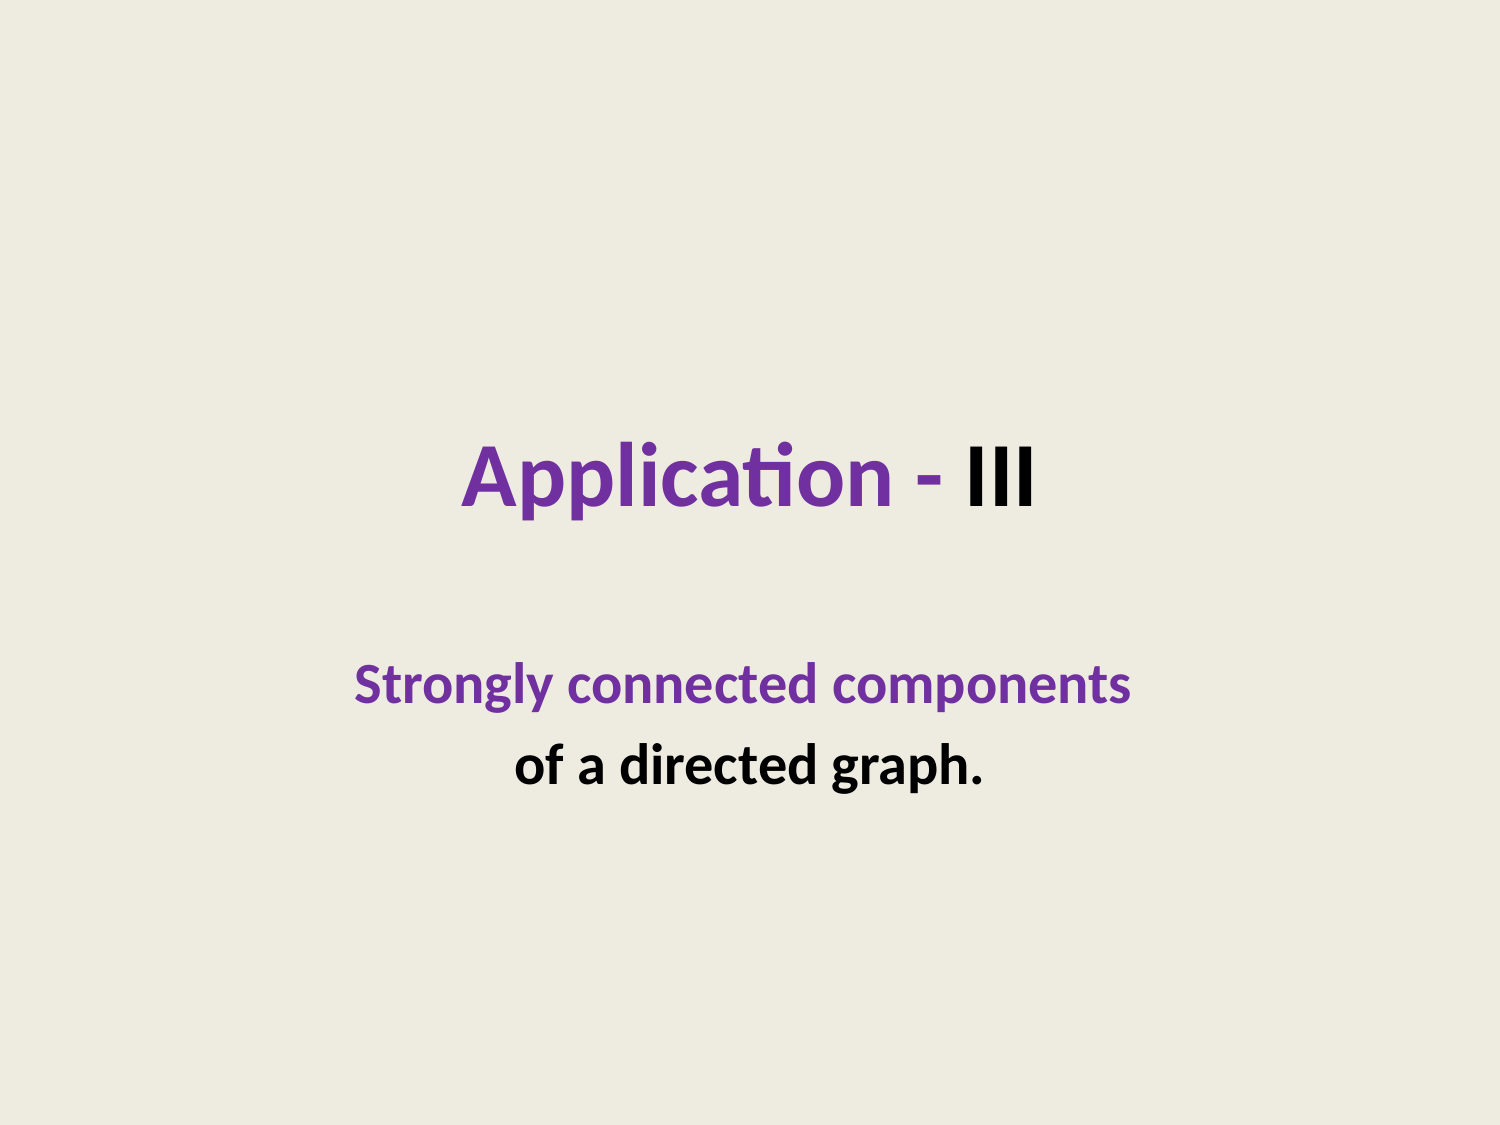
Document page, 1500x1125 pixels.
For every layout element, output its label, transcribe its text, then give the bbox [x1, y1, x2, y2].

subtitle Strongly connected components of a directed graph. [225, 637, 1275, 925]
title Application - III [112, 349, 1388, 591]
